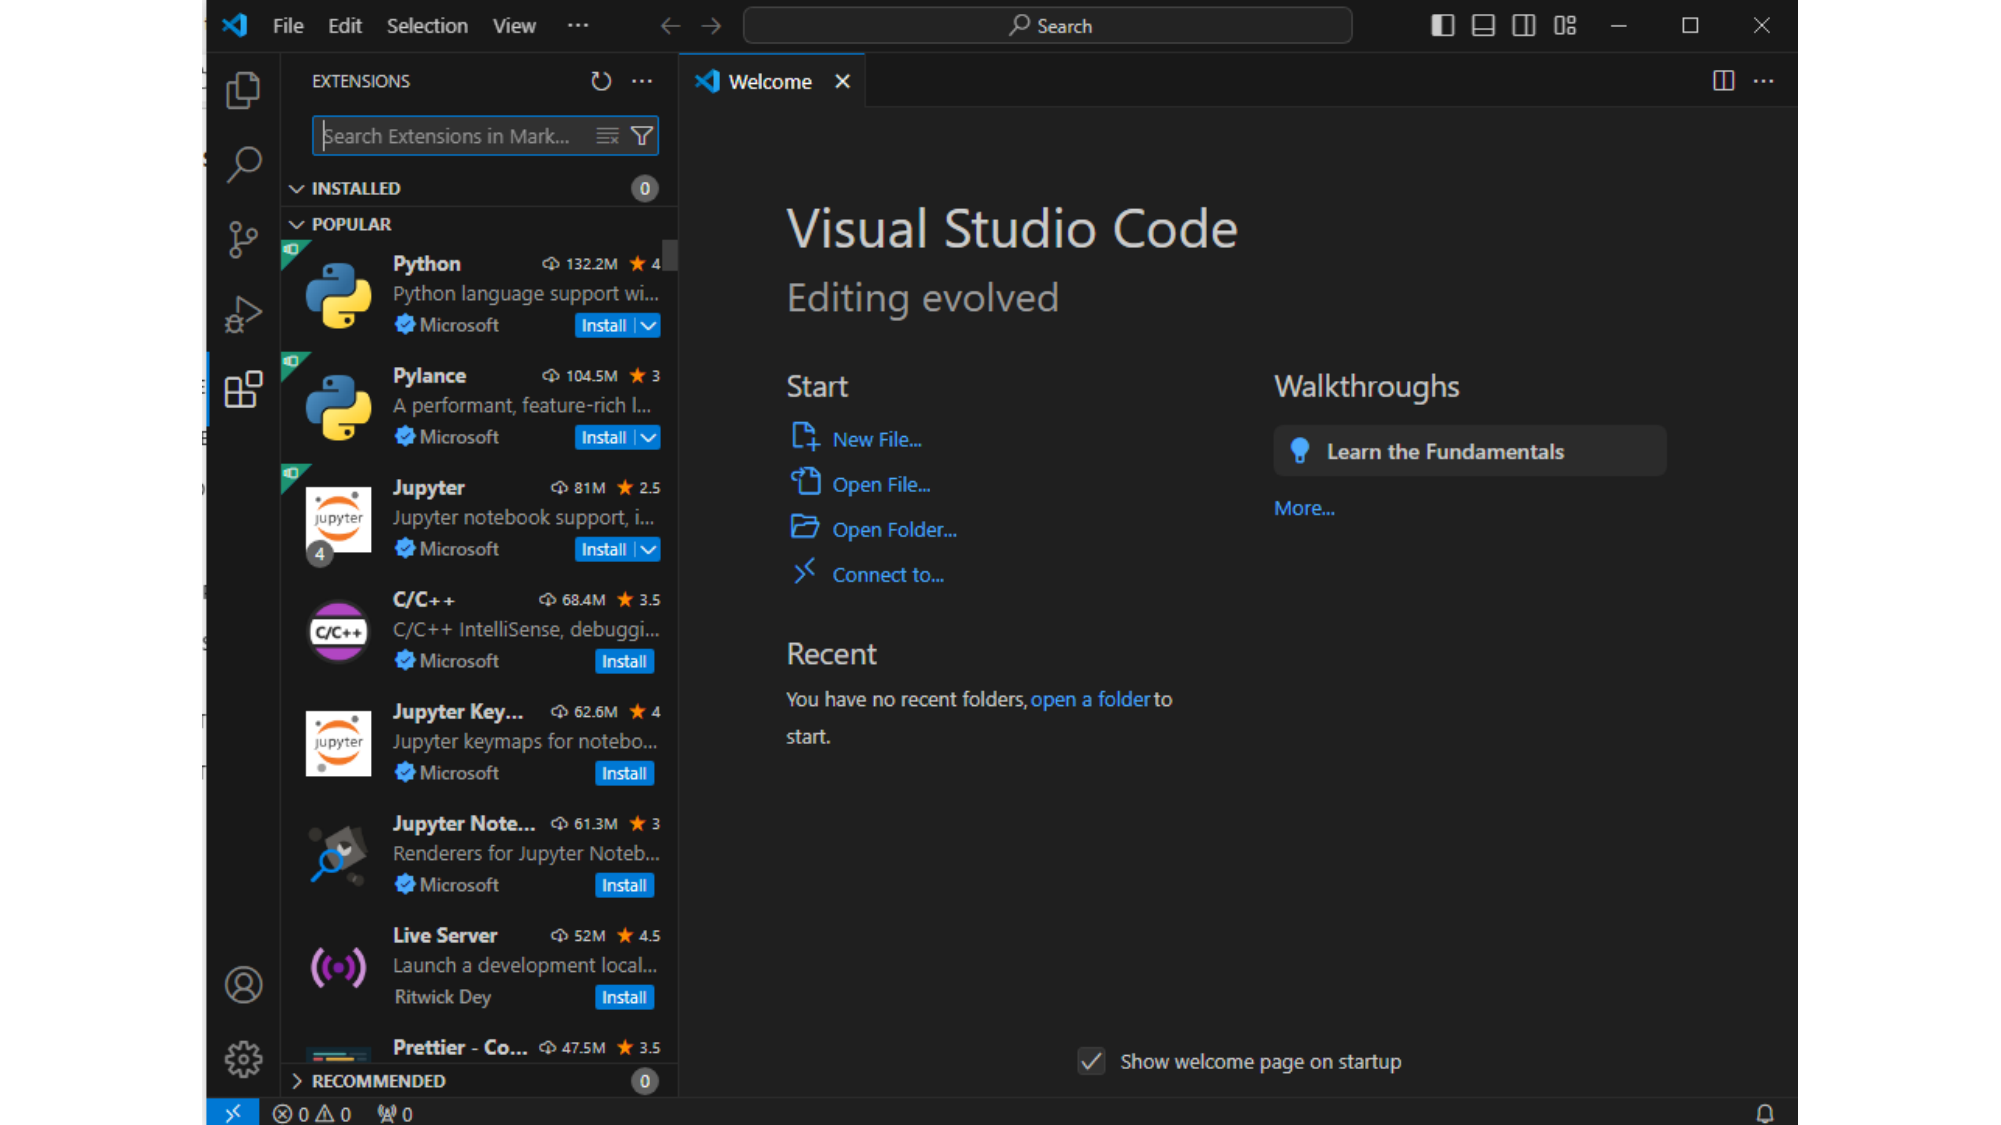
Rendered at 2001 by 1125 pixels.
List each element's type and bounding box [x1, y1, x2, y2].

picture [202, 0, 1798, 1125]
